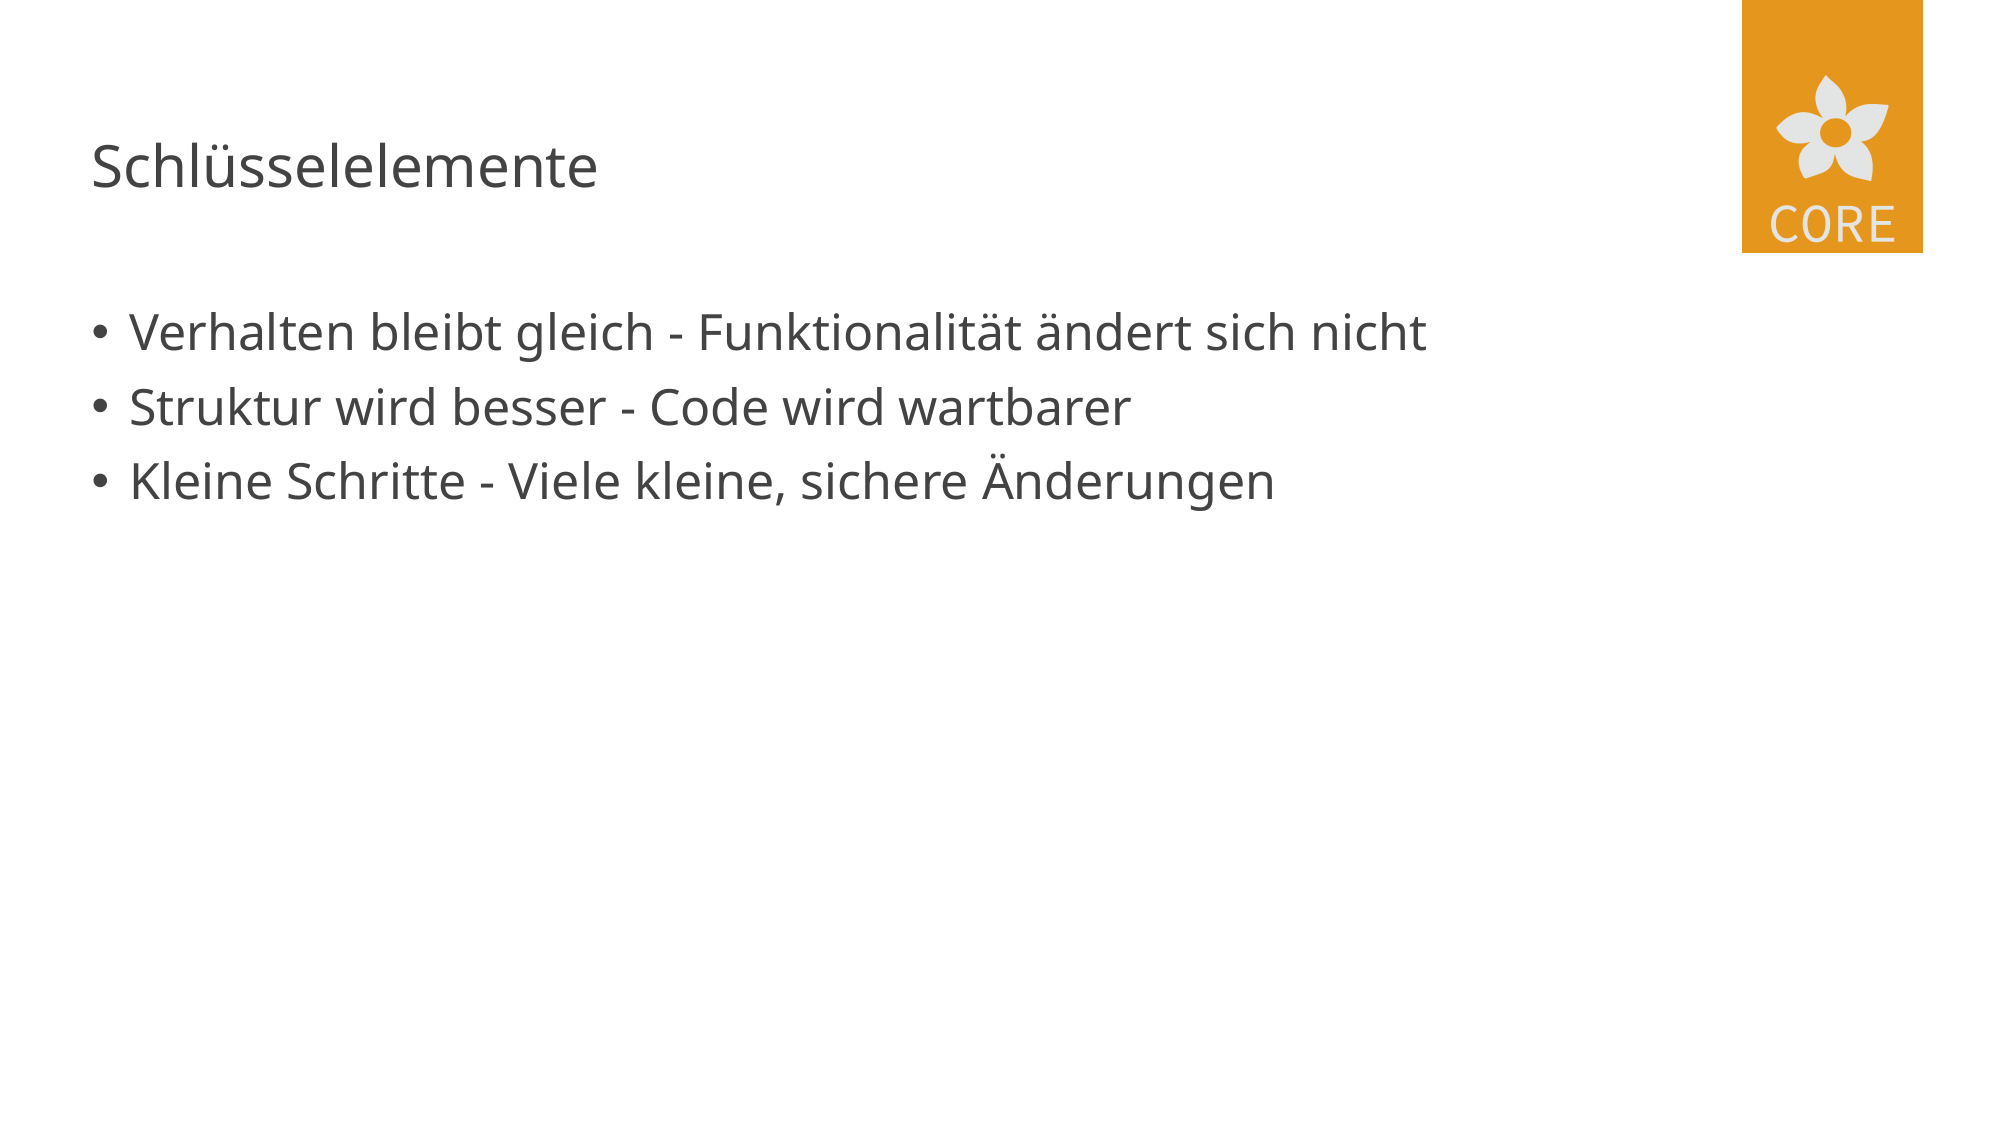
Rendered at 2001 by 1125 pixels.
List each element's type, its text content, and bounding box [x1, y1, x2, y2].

list Verhalten bleibt gleich - Funktionalität ändert sich nicht Struktur wird besser - Code wird wartbarer Kleine Schritte - Viele kleine, sichere Änderungen [76, 299, 1919, 1066]
picture [1742, 0, 1923, 253]
title Schlüsselelemente [76, 59, 1732, 278]
